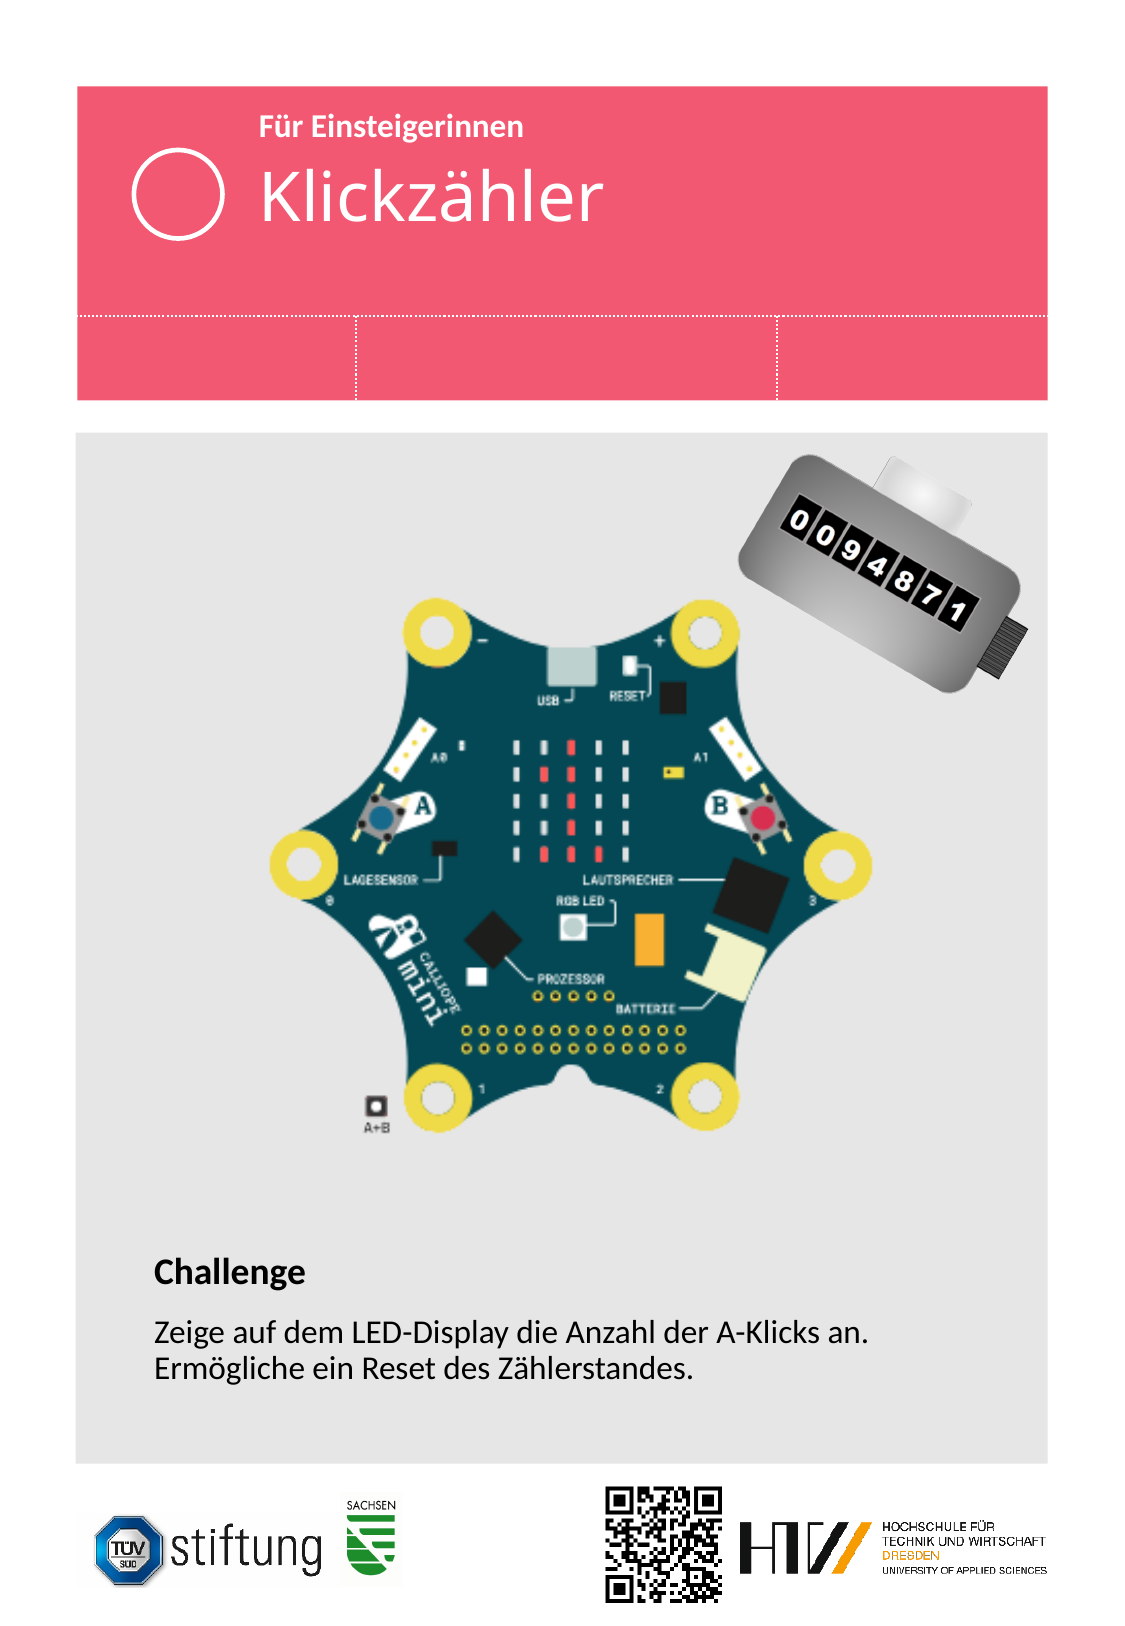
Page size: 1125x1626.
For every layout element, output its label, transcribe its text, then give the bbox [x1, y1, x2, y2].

picture [77, 1492, 403, 1588]
picture [588, 1469, 1048, 1620]
title Klickzähler [243, 155, 1046, 307]
picture [243, 413, 1069, 1154]
list Zeige auf dem LED-Display die Anzahl der A-Klicks an. Ermögliche ein Reset des Zählerstandes. [139, 1307, 950, 1425]
list Für Einsteigerinnen [243, 101, 562, 151]
